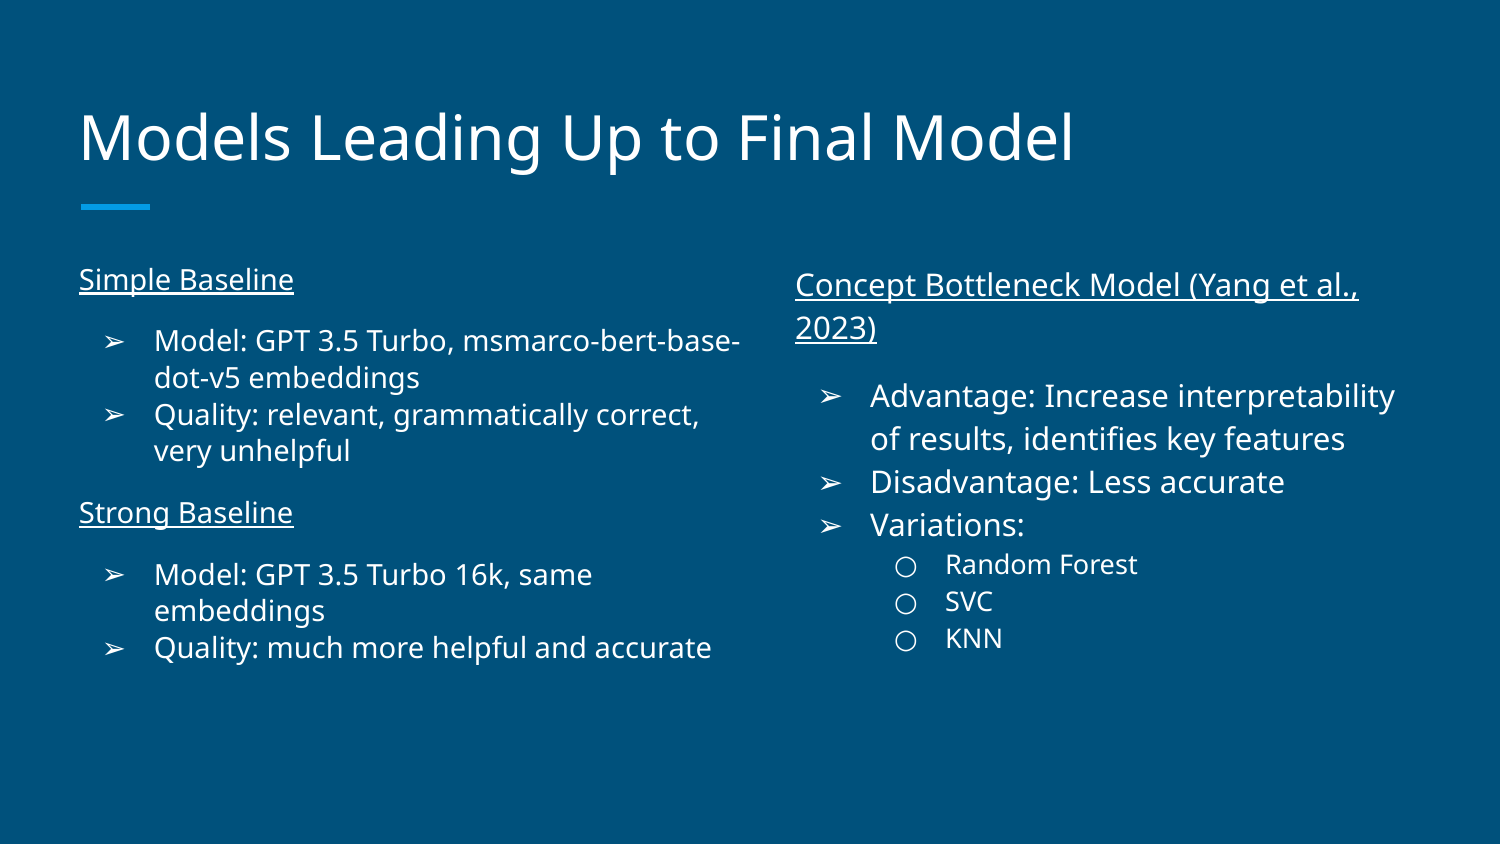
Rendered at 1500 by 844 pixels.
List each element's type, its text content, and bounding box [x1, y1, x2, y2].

list Simple Baseline Model: GPT 3.5 Turbo, msmarco-bert-base-dot-v5 embeddings Quality: relevant, grammatically correct, very unhelpful Strong Baseline Model: GPT 3.5 Turbo 16k, same embeddings Quality: much more helpful and accurate [63, 244, 771, 827]
title Models Leading Up to Final Model [63, 75, 1437, 188]
list Concept Bottleneck Model (Yang et al., 2023) Advantage: Increase interpretability of results, identifies key features Disadvantage: Less accurate Variations: Random Forest SVC KNN [780, 244, 1437, 750]
